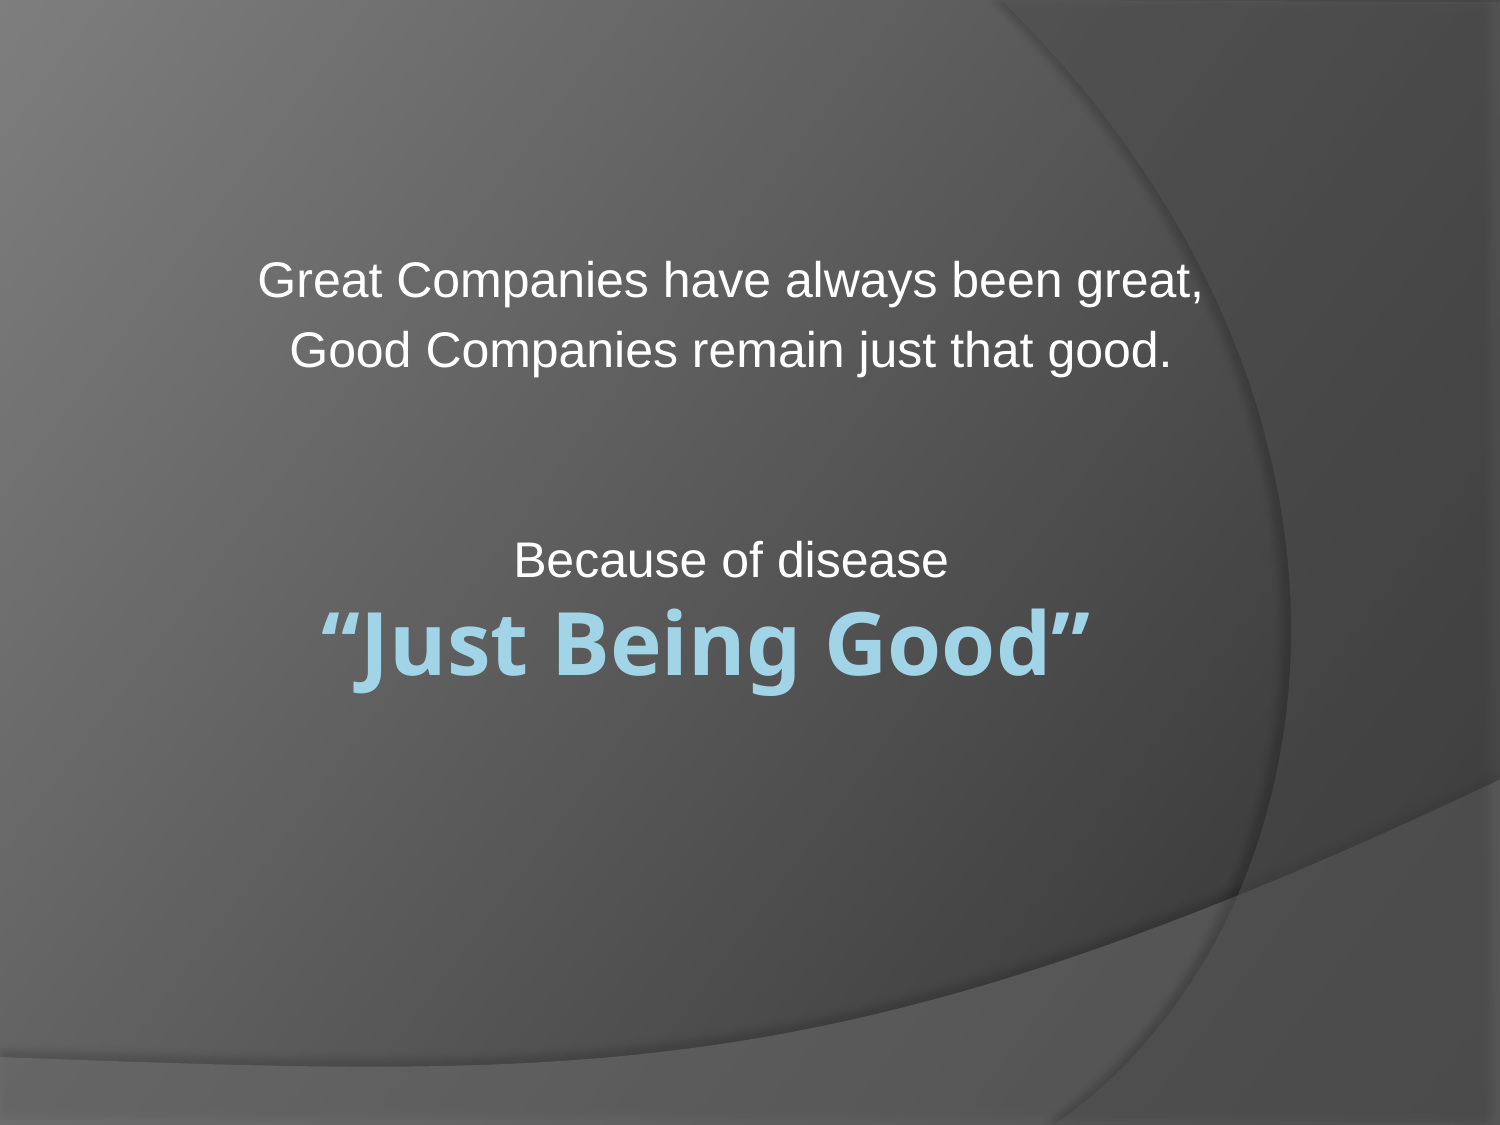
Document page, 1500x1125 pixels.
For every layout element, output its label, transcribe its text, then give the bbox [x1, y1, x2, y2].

list Great Companies have always been great, Good Companies remain just that good. Because of disease [187, 412, 1275, 588]
title “Just Being Good” [162, 587, 1250, 888]
